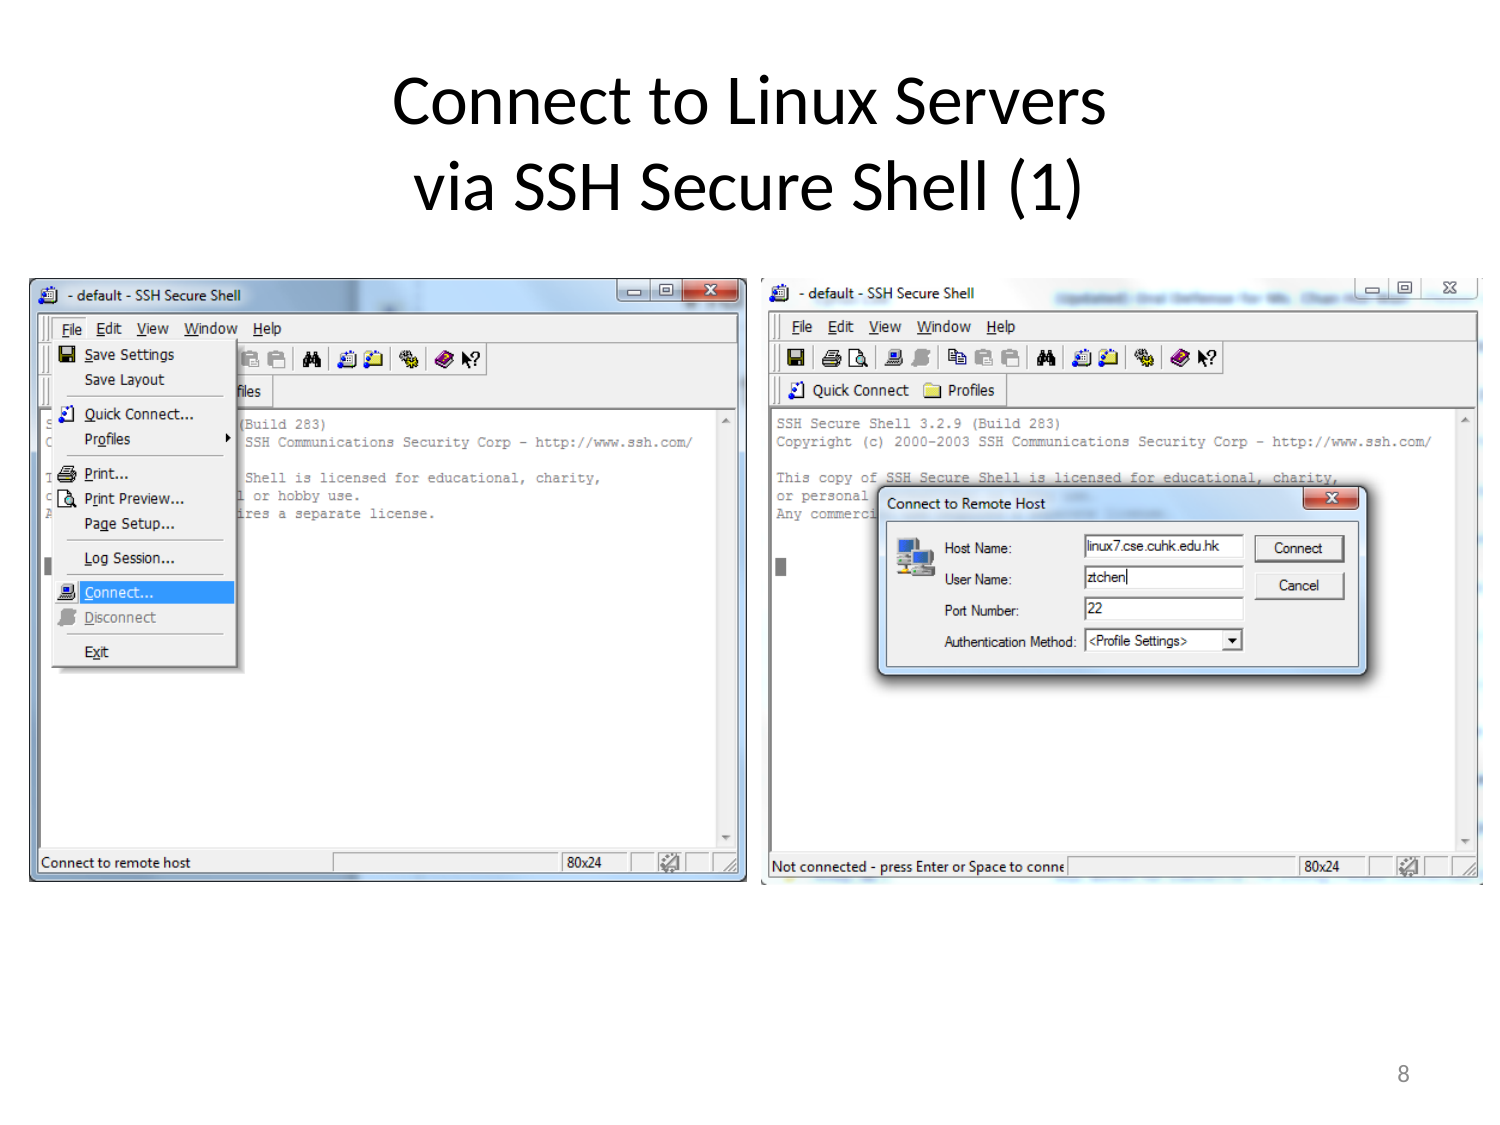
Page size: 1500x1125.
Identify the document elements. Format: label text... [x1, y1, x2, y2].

title Connect to Linux Servers via SSH Secure Shell (1) [75, 45, 1425, 233]
slide_number 8 [1074, 1042, 1425, 1103]
picture [761, 278, 1483, 885]
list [29, 278, 748, 882]
